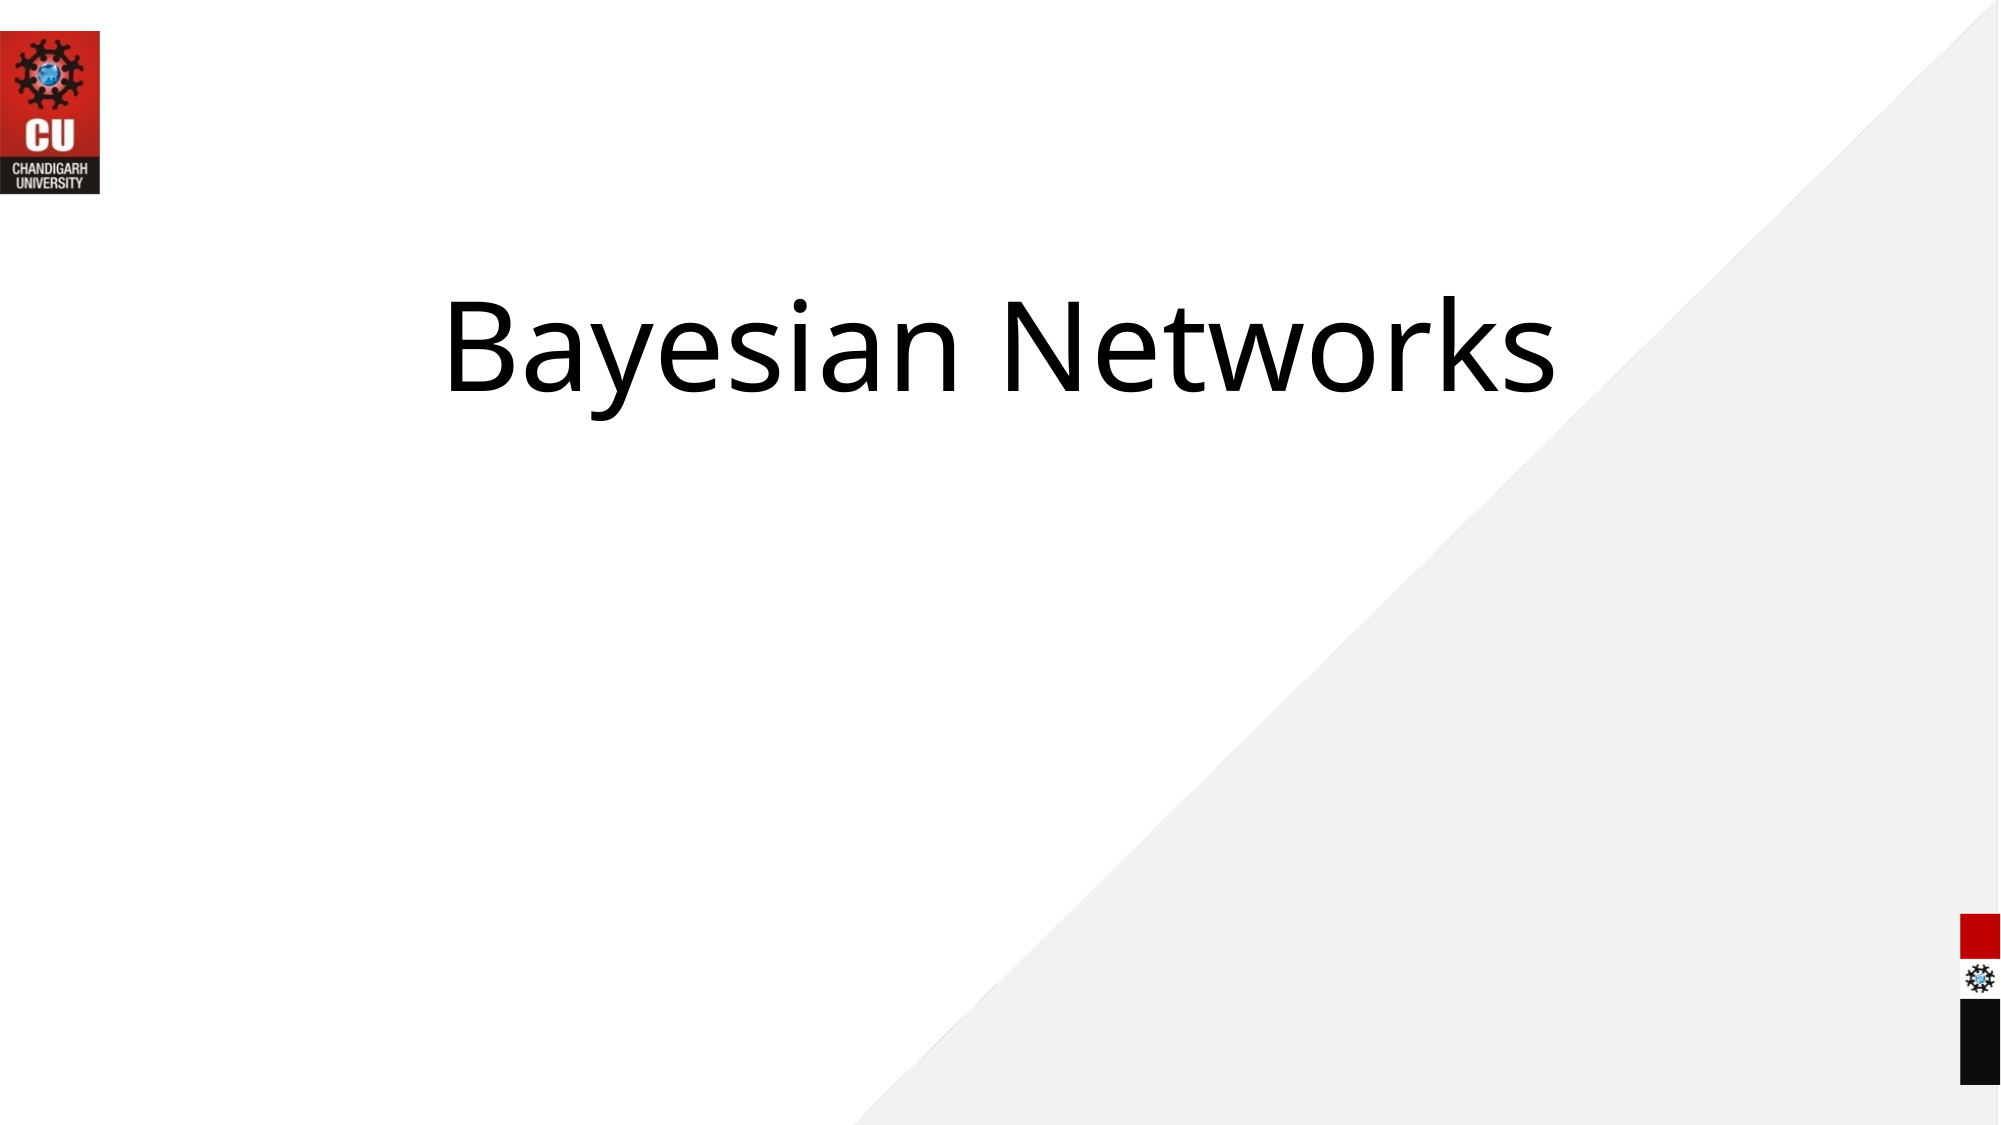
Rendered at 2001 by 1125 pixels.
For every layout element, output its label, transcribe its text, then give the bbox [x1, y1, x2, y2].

title Bayesian Networks [249, 184, 1750, 576]
picture [0, 0, 2001, 1125]
